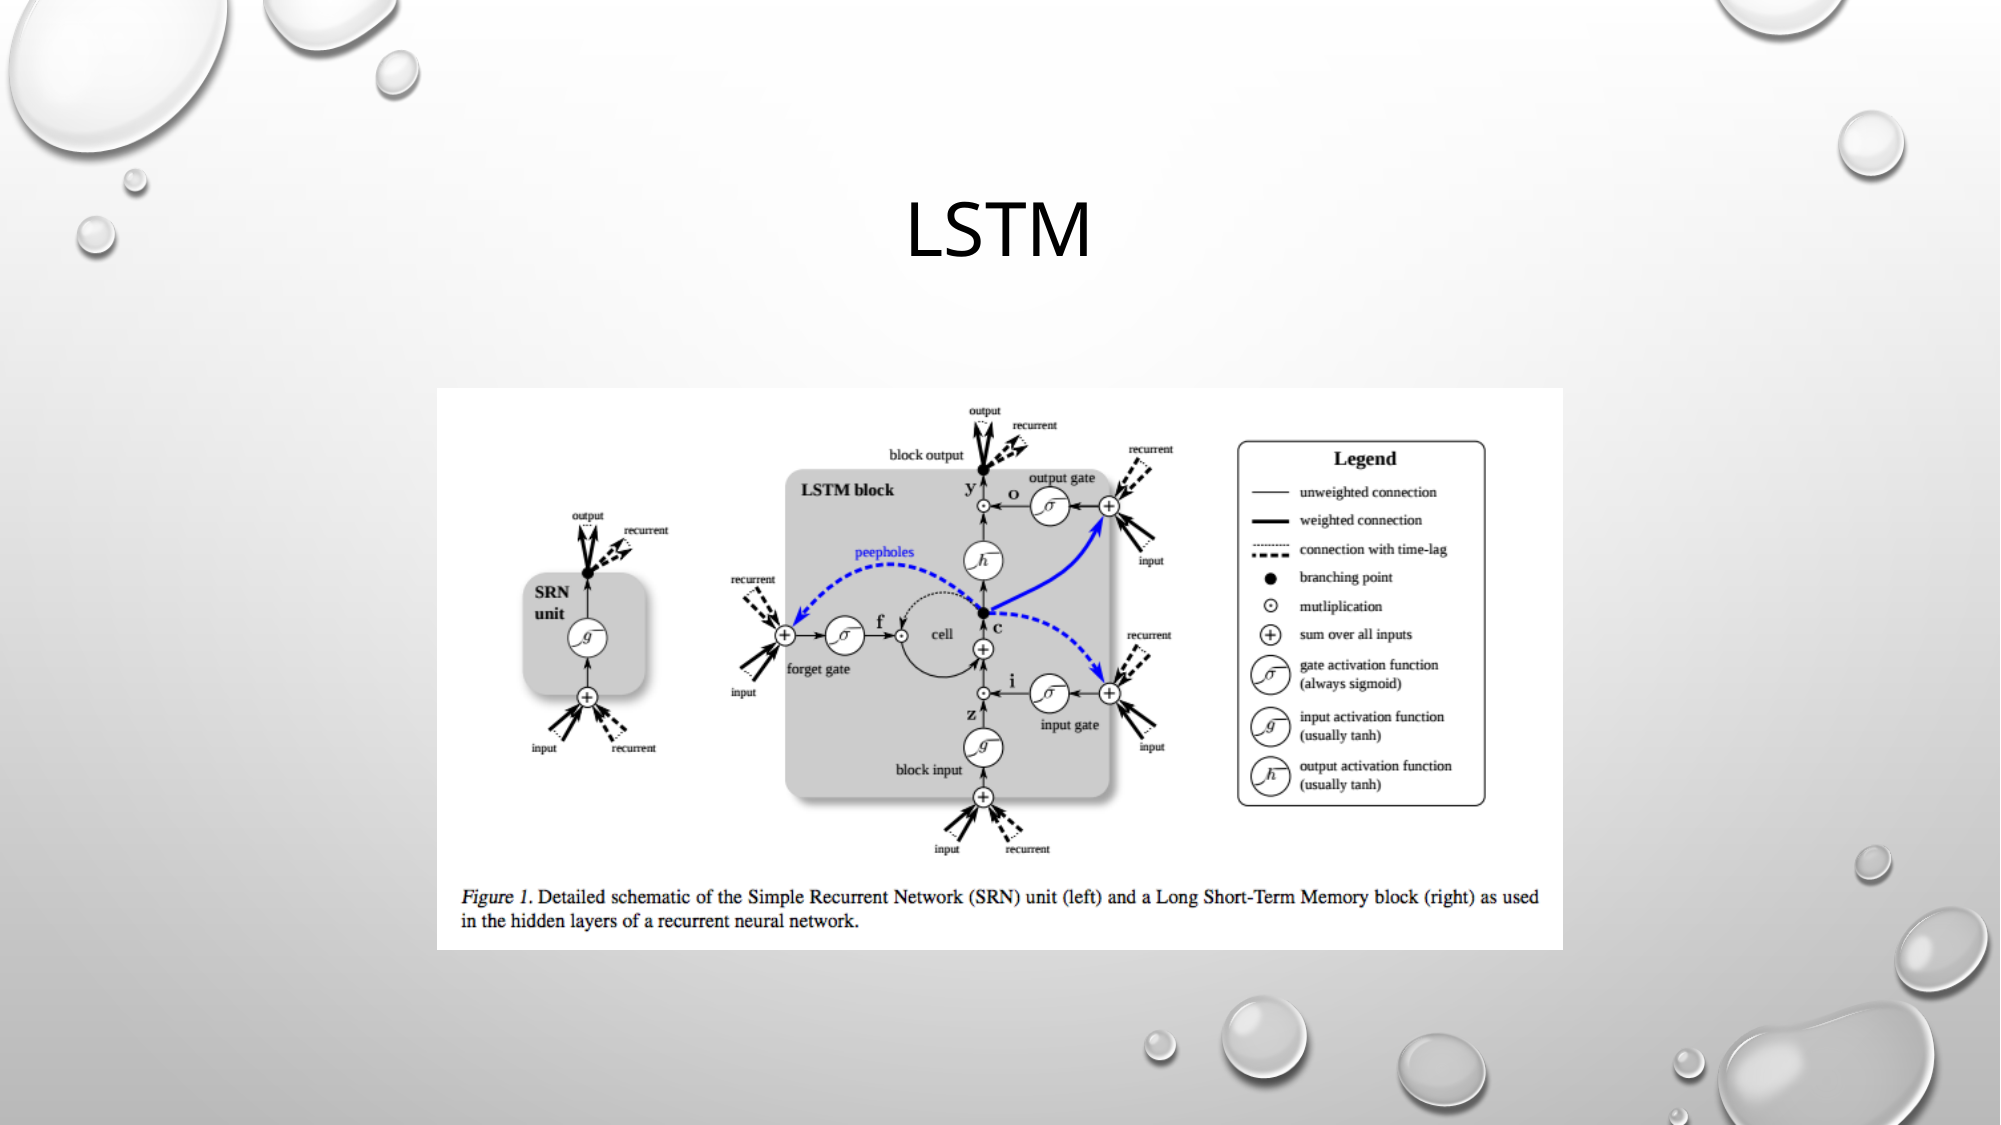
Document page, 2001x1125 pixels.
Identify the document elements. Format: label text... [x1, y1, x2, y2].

picture [0, 0, 2000, 1125]
title LSTM [149, 101, 1851, 364]
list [437, 387, 1563, 951]
